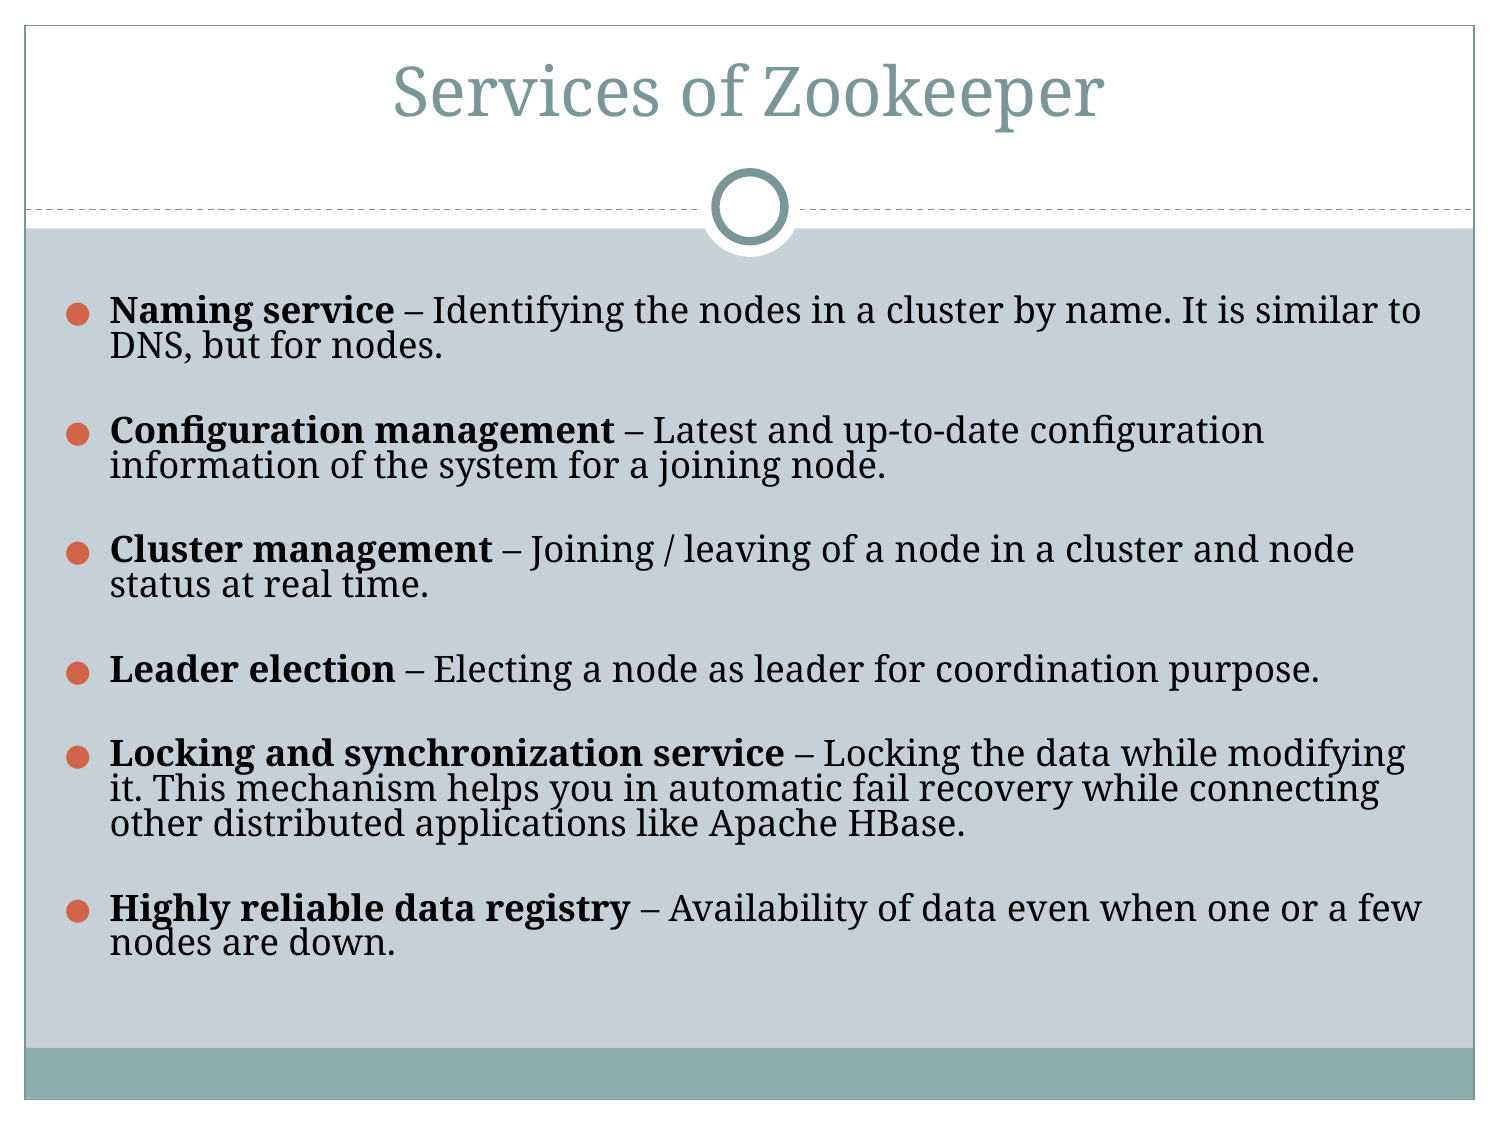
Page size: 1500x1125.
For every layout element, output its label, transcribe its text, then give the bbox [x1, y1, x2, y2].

list Naming service – Identifying the nodes in a cluster by name. It is similar to DNS, but for nodes. Configuration management – Latest and up-to-date configuration information of the system for a joining node. Cluster management – Joining / leaving of a node in a cluster and node status at real time. Leader election – Electing a node as leader for coordination purpose. Locking and synchronization service – Locking the data while modifying it. This mechanism helps you in automatic fail recovery while connecting other distributed applications like Apache HBase. Highly reliable data registry – Availability of data even when one or a few nodes are down. [49, 237, 1445, 1075]
title Services of Zookeeper [49, 37, 1450, 138]
